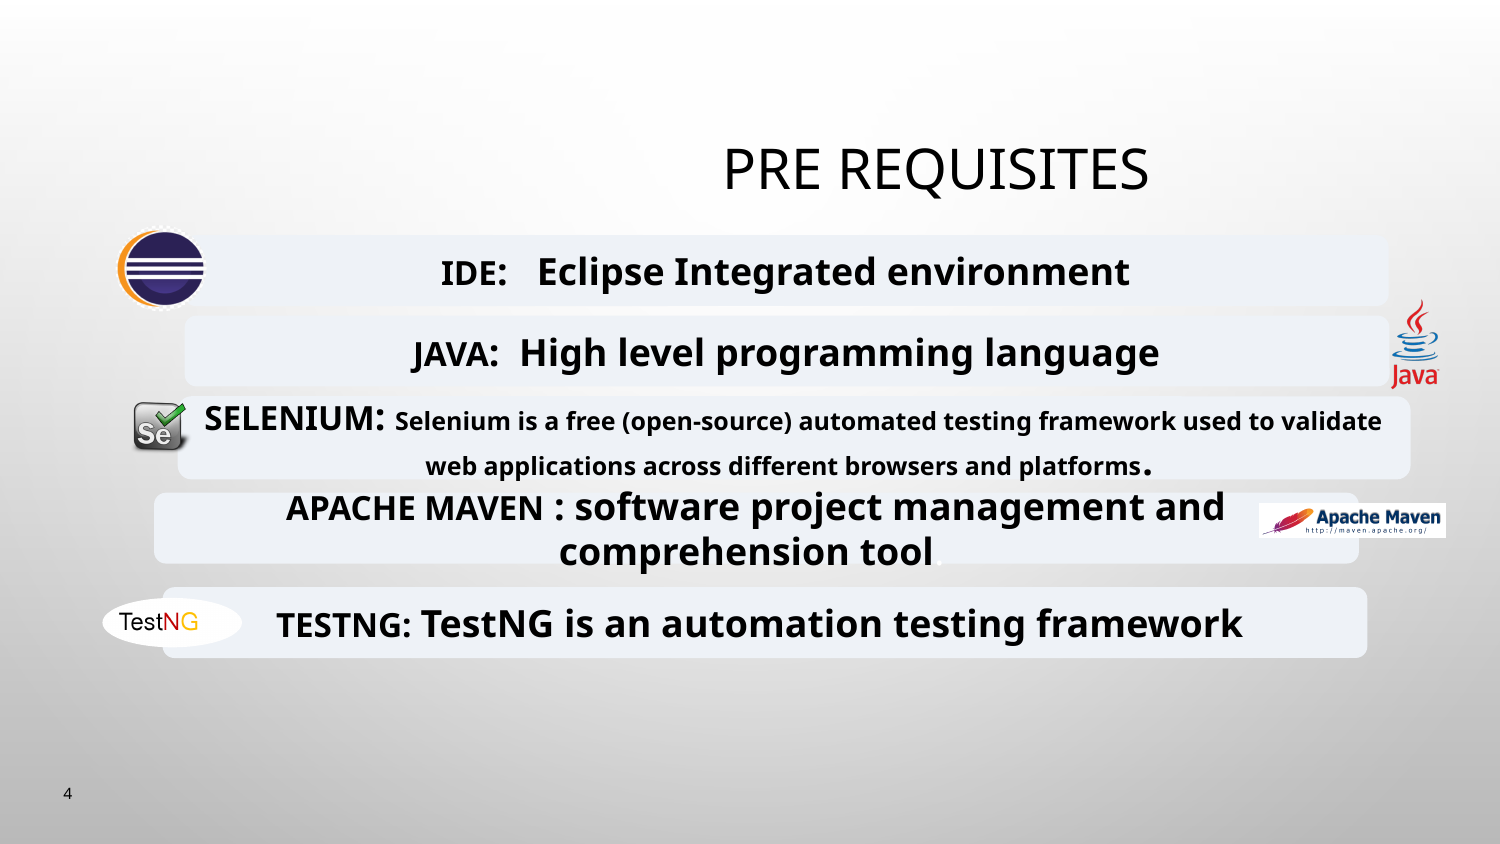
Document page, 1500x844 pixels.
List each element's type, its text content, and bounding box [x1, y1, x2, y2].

slide_number 4 [37, 774, 99, 816]
title PRE REQUISITES [488, 137, 1385, 203]
text_box TESTNG: TestNG is an automation testing framework [161, 585, 1369, 660]
text_box JAVA: High level programming language [183, 314, 1356, 388]
picture [0, 0, 1500, 844]
text_box SELENIUM: Selenium is a free (open-source) automated testing framework used to validate web applications across different browsers and platforms. [183, 394, 1412, 481]
text_box IDE: Eclipse Integrated environment [211, 233, 1390, 308]
text_box APACHE MAVEN : software project management and comprehension tool. [152, 491, 1361, 565]
